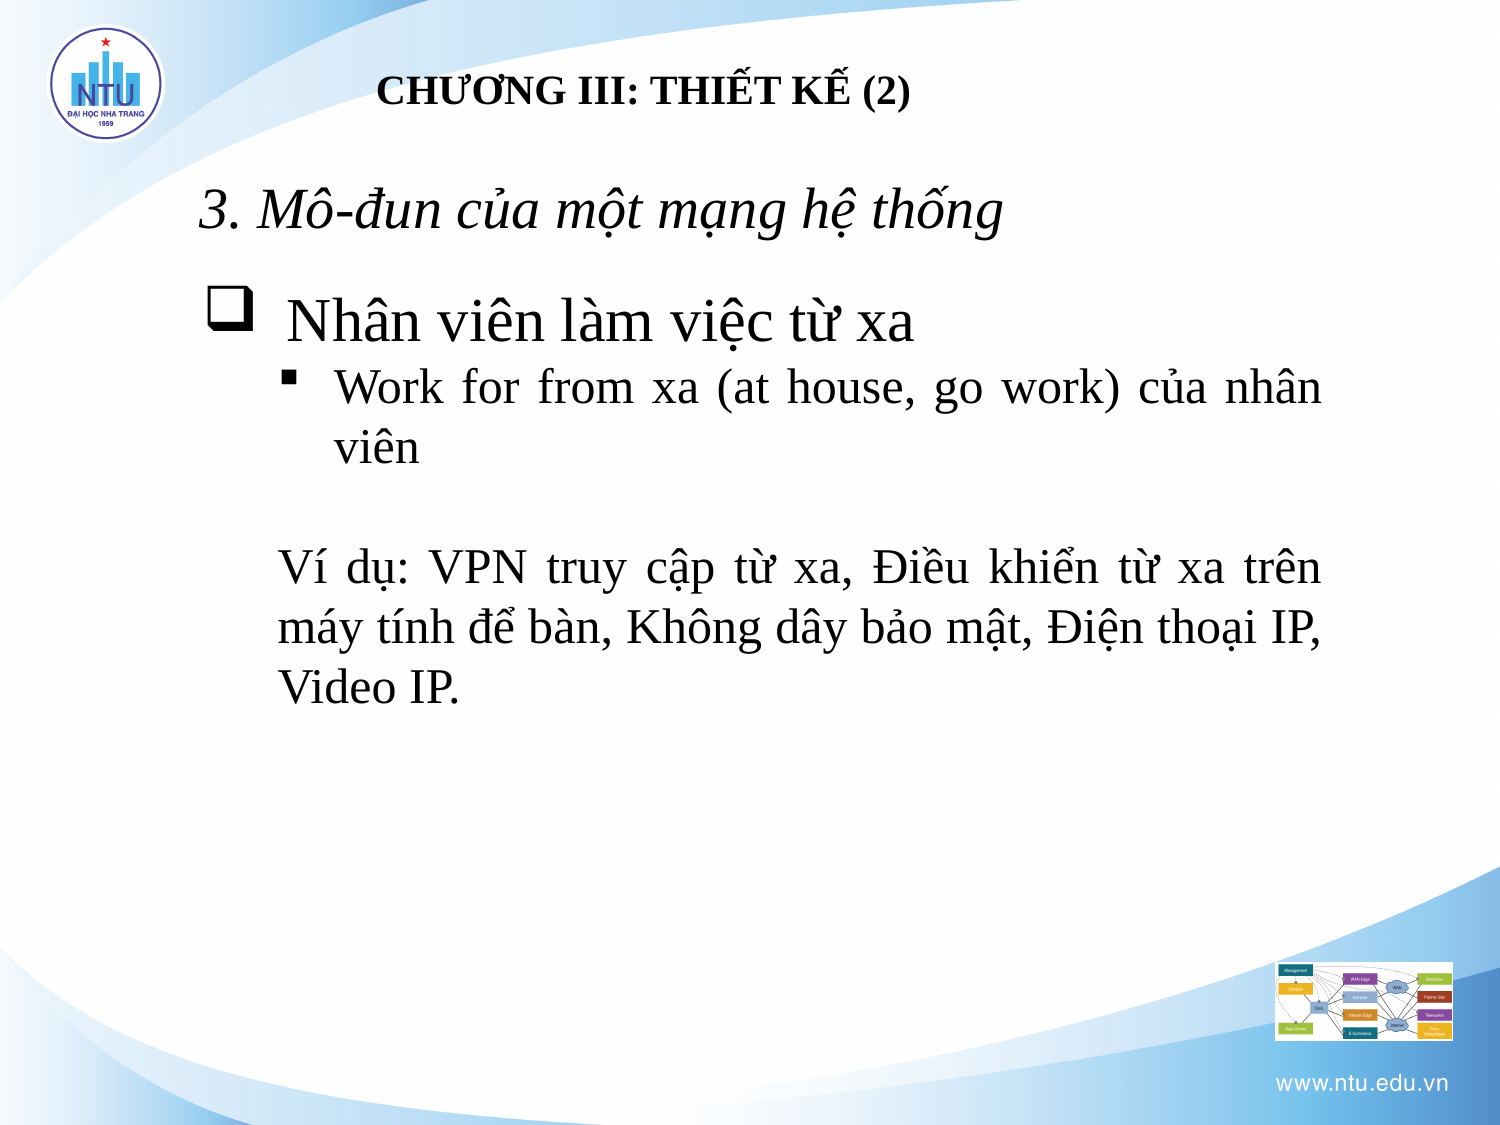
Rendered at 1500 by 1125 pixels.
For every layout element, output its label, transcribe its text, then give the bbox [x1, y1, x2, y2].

text_box 3. Mô-đun của một mạng hệ thống [184, 162, 1472, 248]
picture [0, 0, 1500, 1125]
text_box Nhân viên làm việc từ xa Work for from xa (at house, go work) của nhân viên Ví dụ: VPN truy cập từ xa, Điều khiển từ xa trên máy tính để bàn, Không dây bảo mật, Điện thoại IP, Video IP. [187, 271, 1338, 722]
title CHƯƠNG III: THIẾT KẾ (2) [187, 37, 1100, 138]
